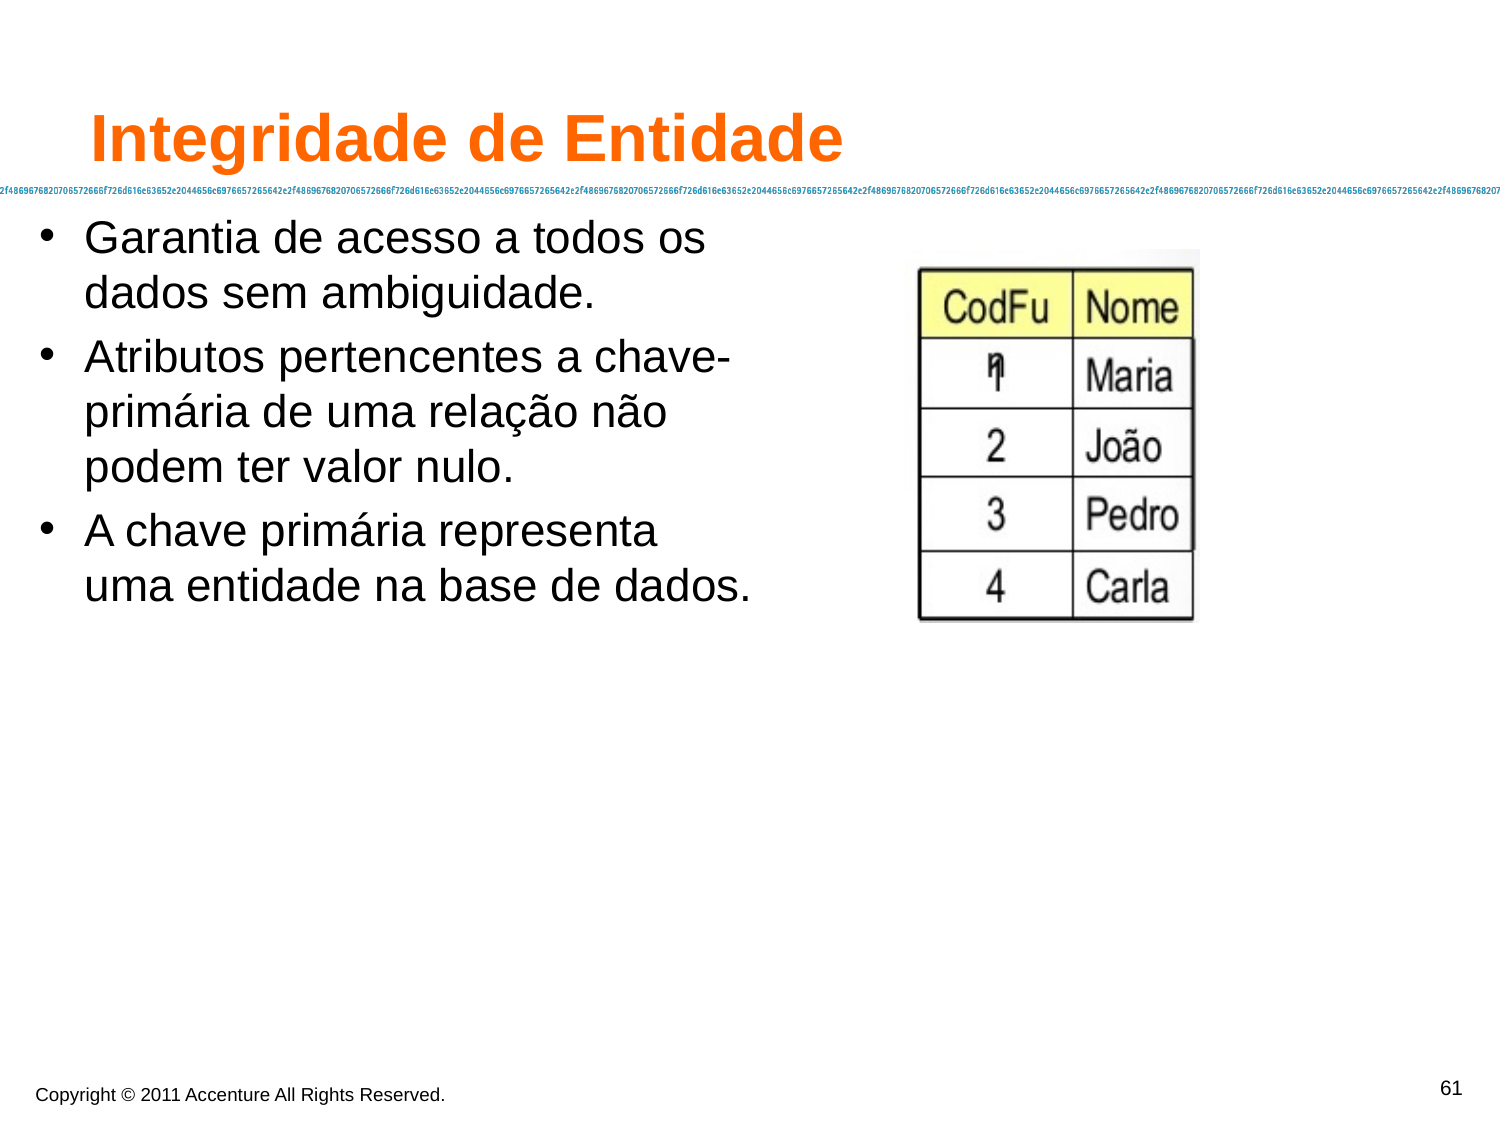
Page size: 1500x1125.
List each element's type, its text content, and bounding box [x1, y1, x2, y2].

picture [0, 186, 1500, 194]
title Integridade de Entidade [74, 0, 1413, 183]
text_box 61 [1200, 1062, 1478, 1107]
picture [903, 249, 1201, 623]
list Garantia de acesso a todos os dados sem ambiguidade. Atributos pertencentes a chave-primária de uma relação não podem ter valor nulo. A chave primária representa uma entidade na base de dados. [24, 199, 774, 1076]
